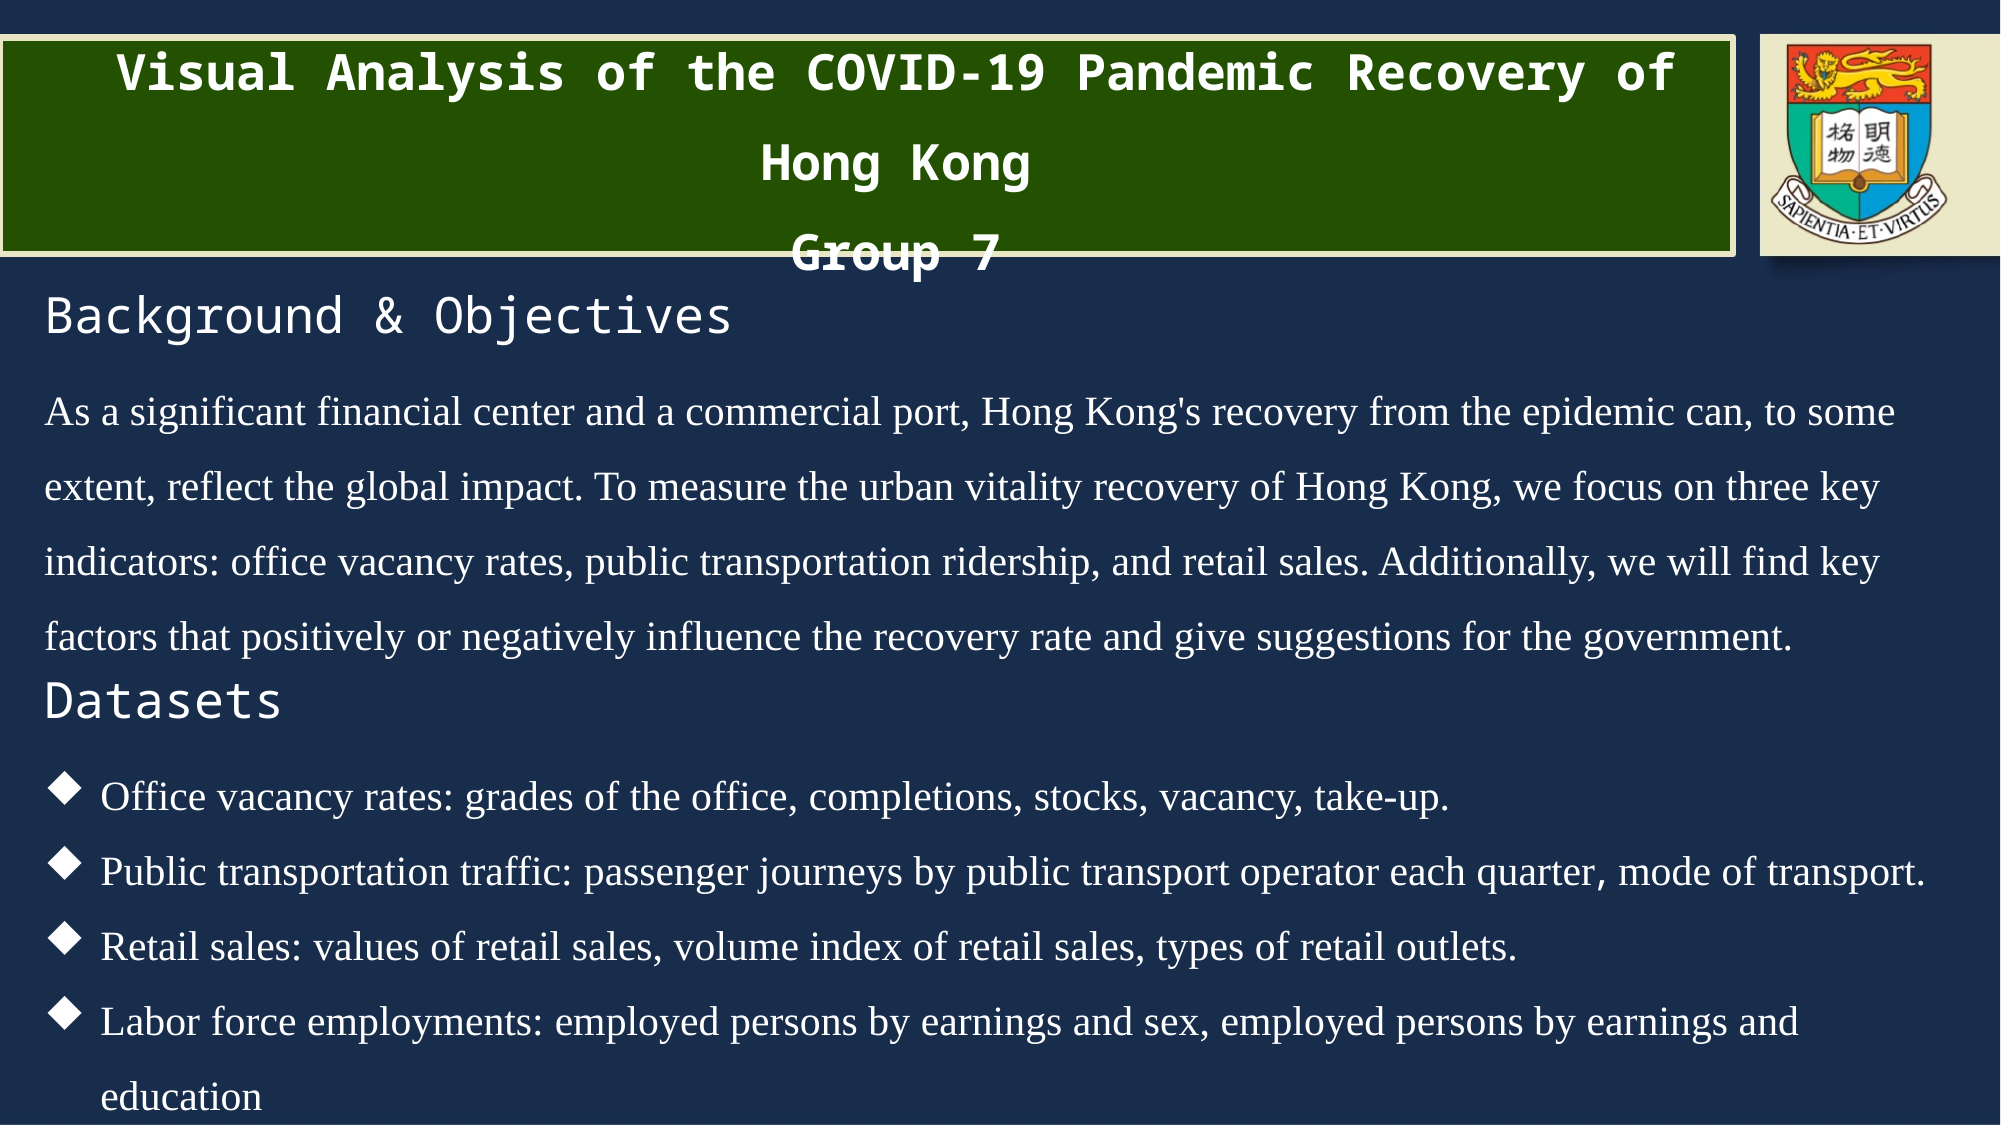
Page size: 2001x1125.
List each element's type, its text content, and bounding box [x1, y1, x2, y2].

text_box Datasets [29, 660, 1953, 736]
text_box Background & Objectives [29, 275, 1953, 351]
picture [0, 0, 2001, 1125]
title Visual Analysis of the COVID-19 Pandemic Recovery of Hong Kong Group 7 [0, 34, 1736, 257]
text_box As a significant financial center and a commercial port, Hong Kong's recovery from the epidemic can, to some extent, reflect the global impact. To measure the urban vitality recovery of Hong Kong, we focus on three key indicators: office vacancy rates, public transportation ridership, and retail sales. Additionally, we will find key factors that positively or negatively influence the recovery rate and give suggestions for the government. [29, 351, 1953, 660]
text_box Office vacancy rates: grades of the office, completions, stocks, vacancy, take-up. Public transportation traffic: passenger journeys by public transport operator each quarter, mode of transport. Retail sales: values of retail sales, volume index of retail sales, types of retail outlets. Labor force employments: employed persons by earnings and sex, employed persons by earnings and education [29, 736, 1953, 1125]
